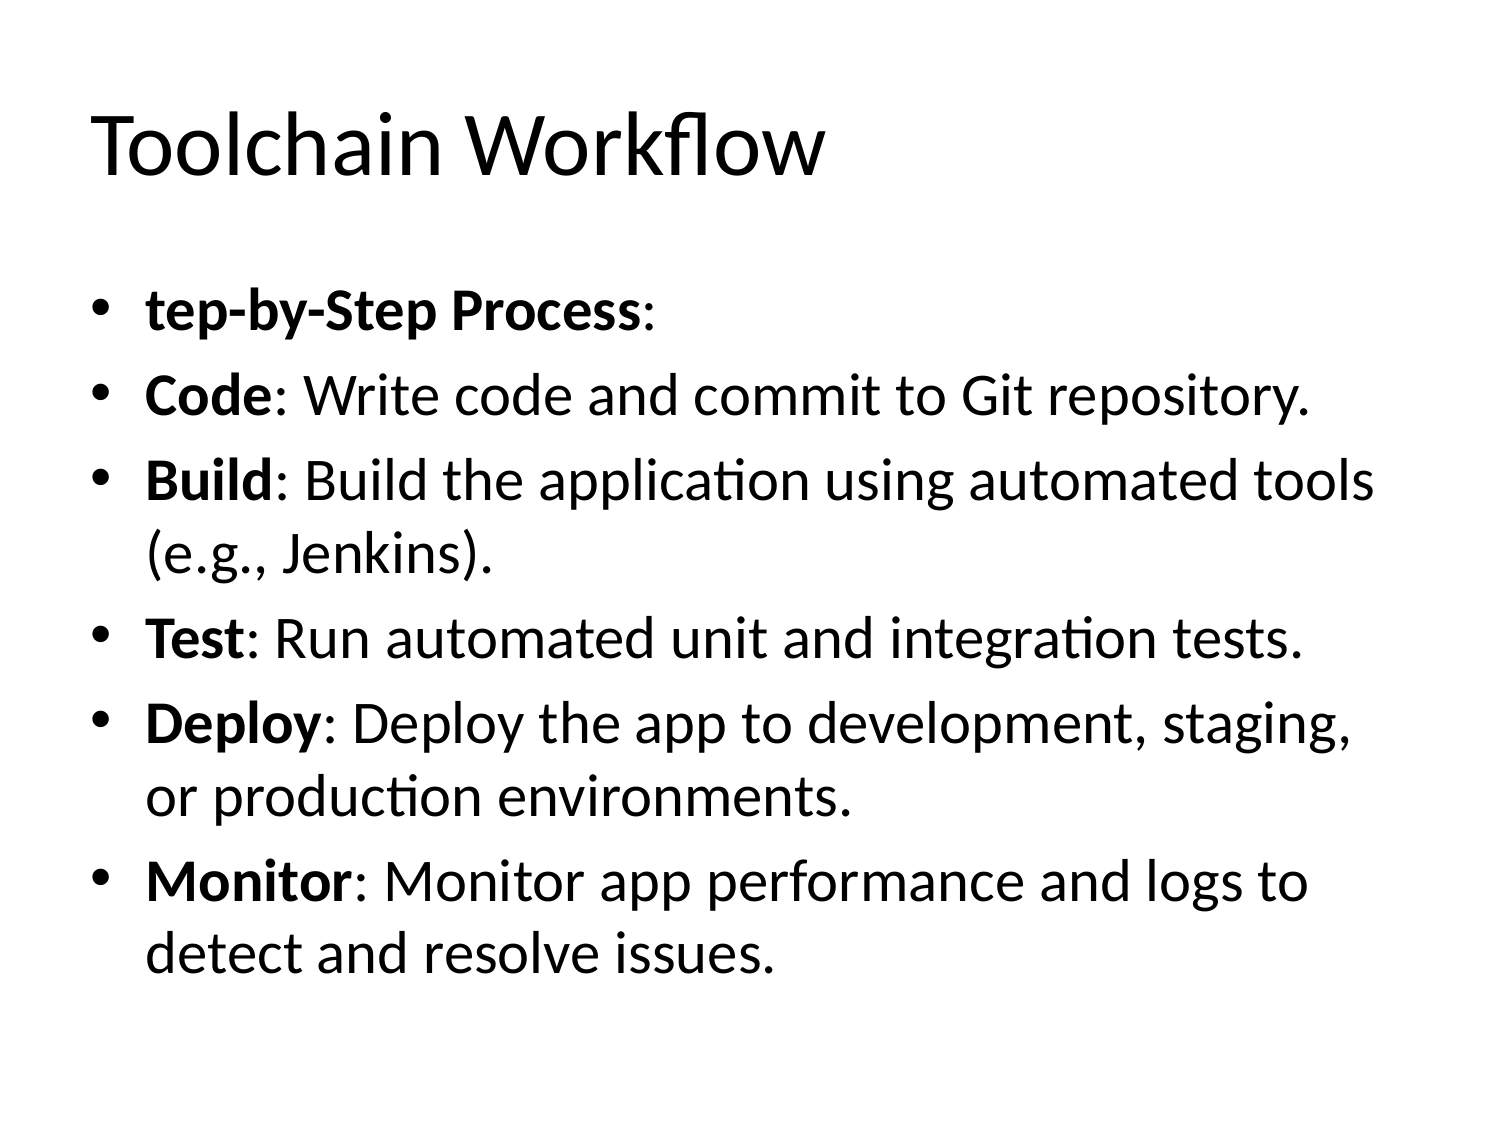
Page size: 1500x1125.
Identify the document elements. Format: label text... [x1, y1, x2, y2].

list tep-by-Step Process: Code: Write code and commit to Git repository. Build: Build the application using automated tools (e.g., Jenkins). Test: Run automated unit and integration tests. Deploy: Deploy the app to development, staging, or production environments. Monitor: Monitor app performance and logs to detect and resolve issues. [75, 262, 1425, 1005]
title Toolchain Workflow [75, 45, 1425, 233]
